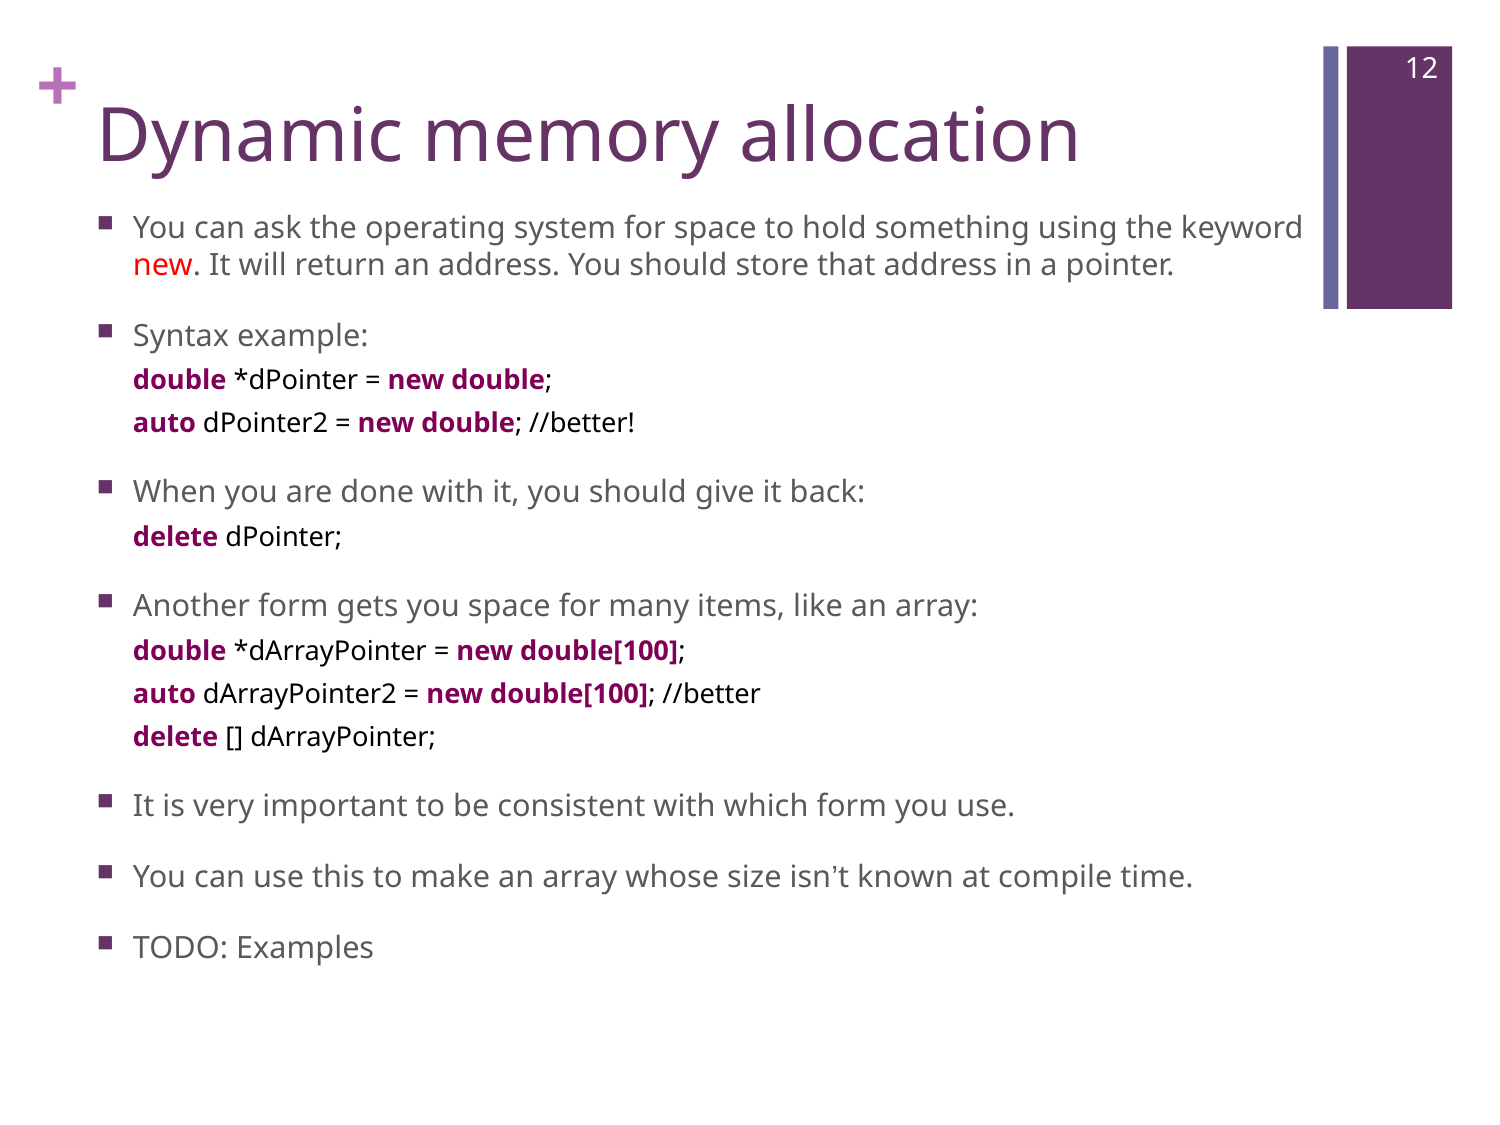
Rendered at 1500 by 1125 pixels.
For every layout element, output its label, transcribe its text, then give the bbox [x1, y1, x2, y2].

list You can ask the operating system for space to hold something using the keyword new. It will return an address. You should store that address in a pointer. Syntax example: double *dPointer = new double; auto dPointer2 = new double; //better! When you are done with it, you should give it back: delete dPointer; Another form gets you space for many items, like an array: double *dArrayPointer = new double[100]; auto dArrayPointer2 = new double[100]; //better delete [] dArrayPointer; It is very important to be consistent with which form you use. You can use this to make an array whose size isn’t known at compile time. TODO: Examples [81, 200, 1322, 1005]
title Dynamic memory allocation [81, 79, 1322, 200]
slide_number 12 [1362, 39, 1454, 100]
